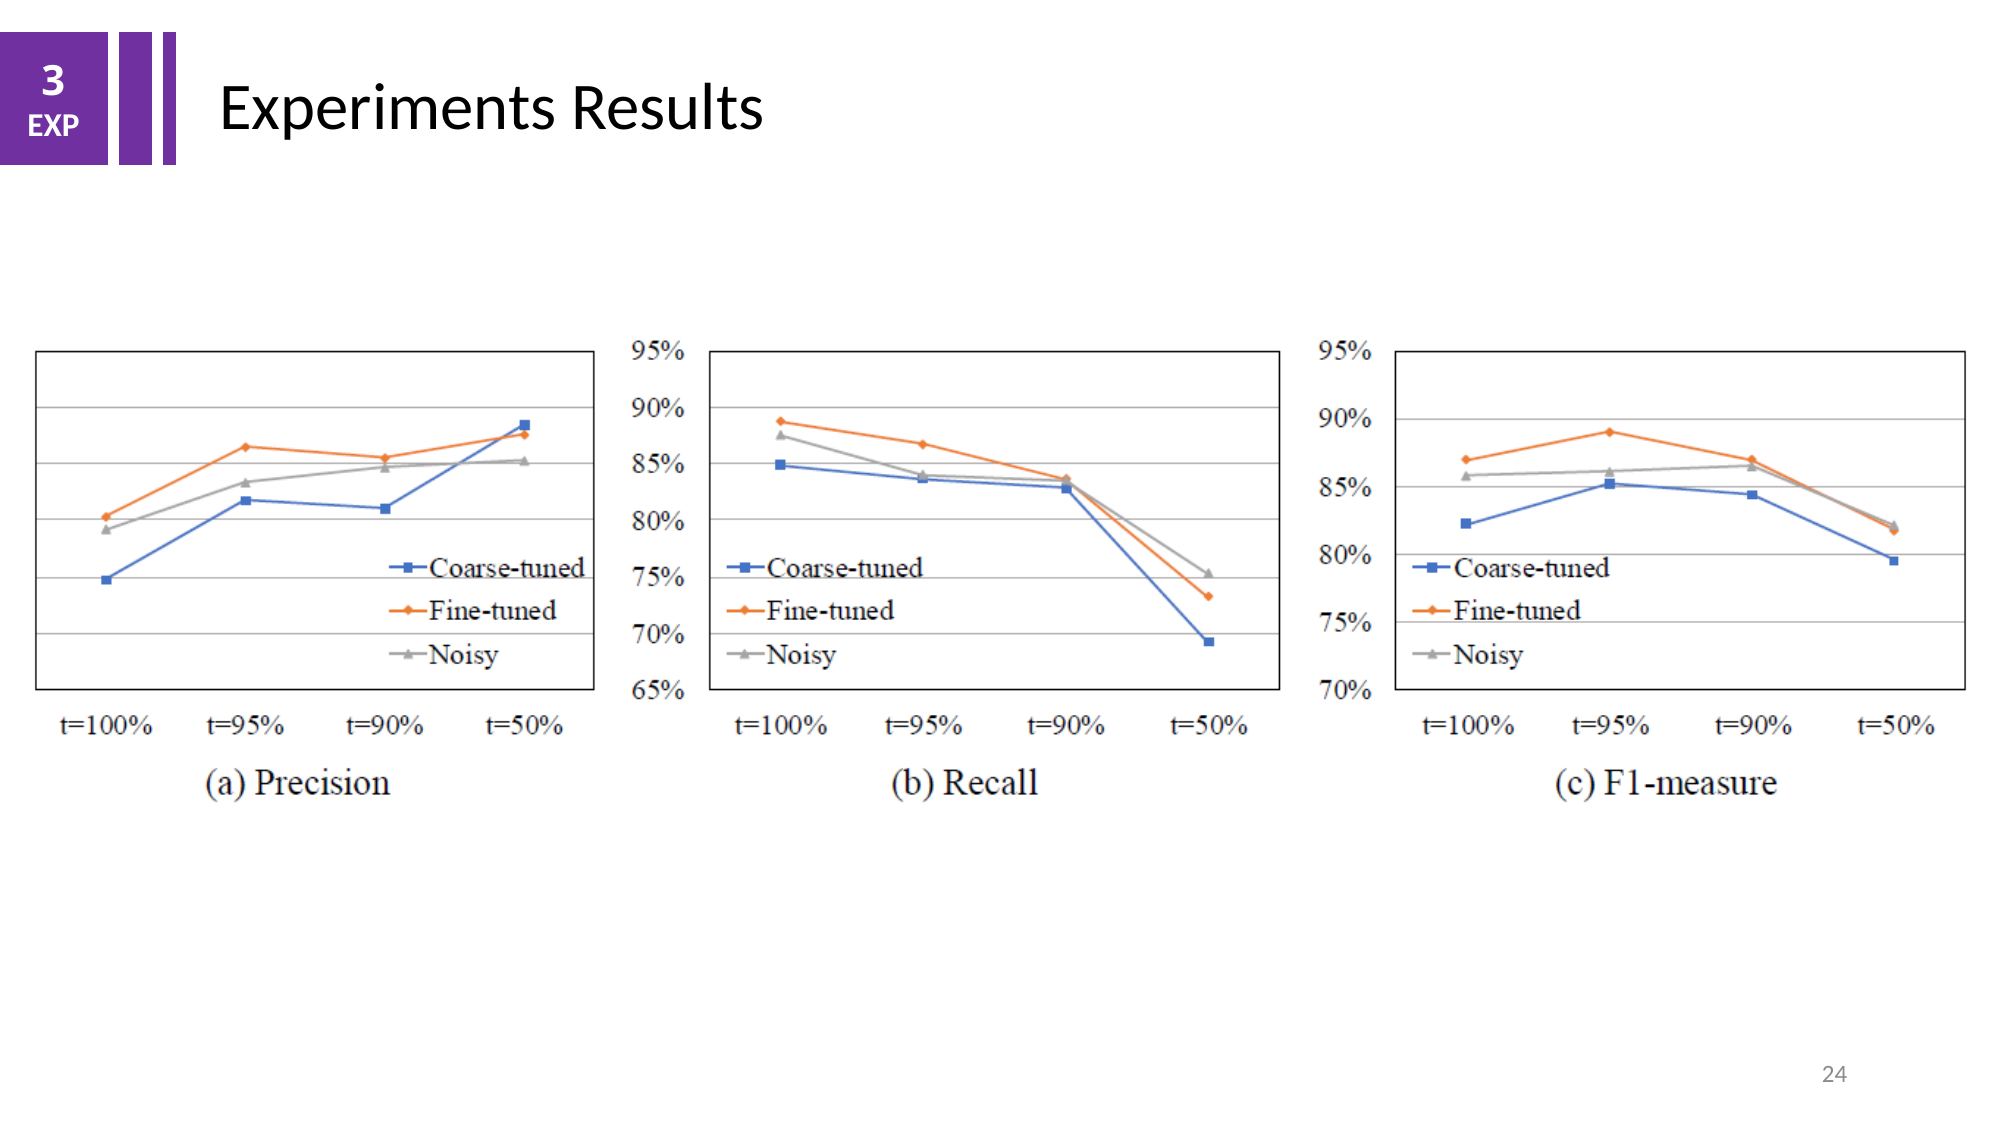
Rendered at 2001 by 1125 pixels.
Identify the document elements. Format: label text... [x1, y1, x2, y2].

text_box Experiments Results [204, 55, 1164, 151]
text_box [119, 32, 152, 165]
slide_number 24 [1412, 1042, 1863, 1103]
text_box [163, 32, 176, 165]
picture [31, 332, 1969, 811]
text_box 3 EXP [0, 32, 108, 165]
